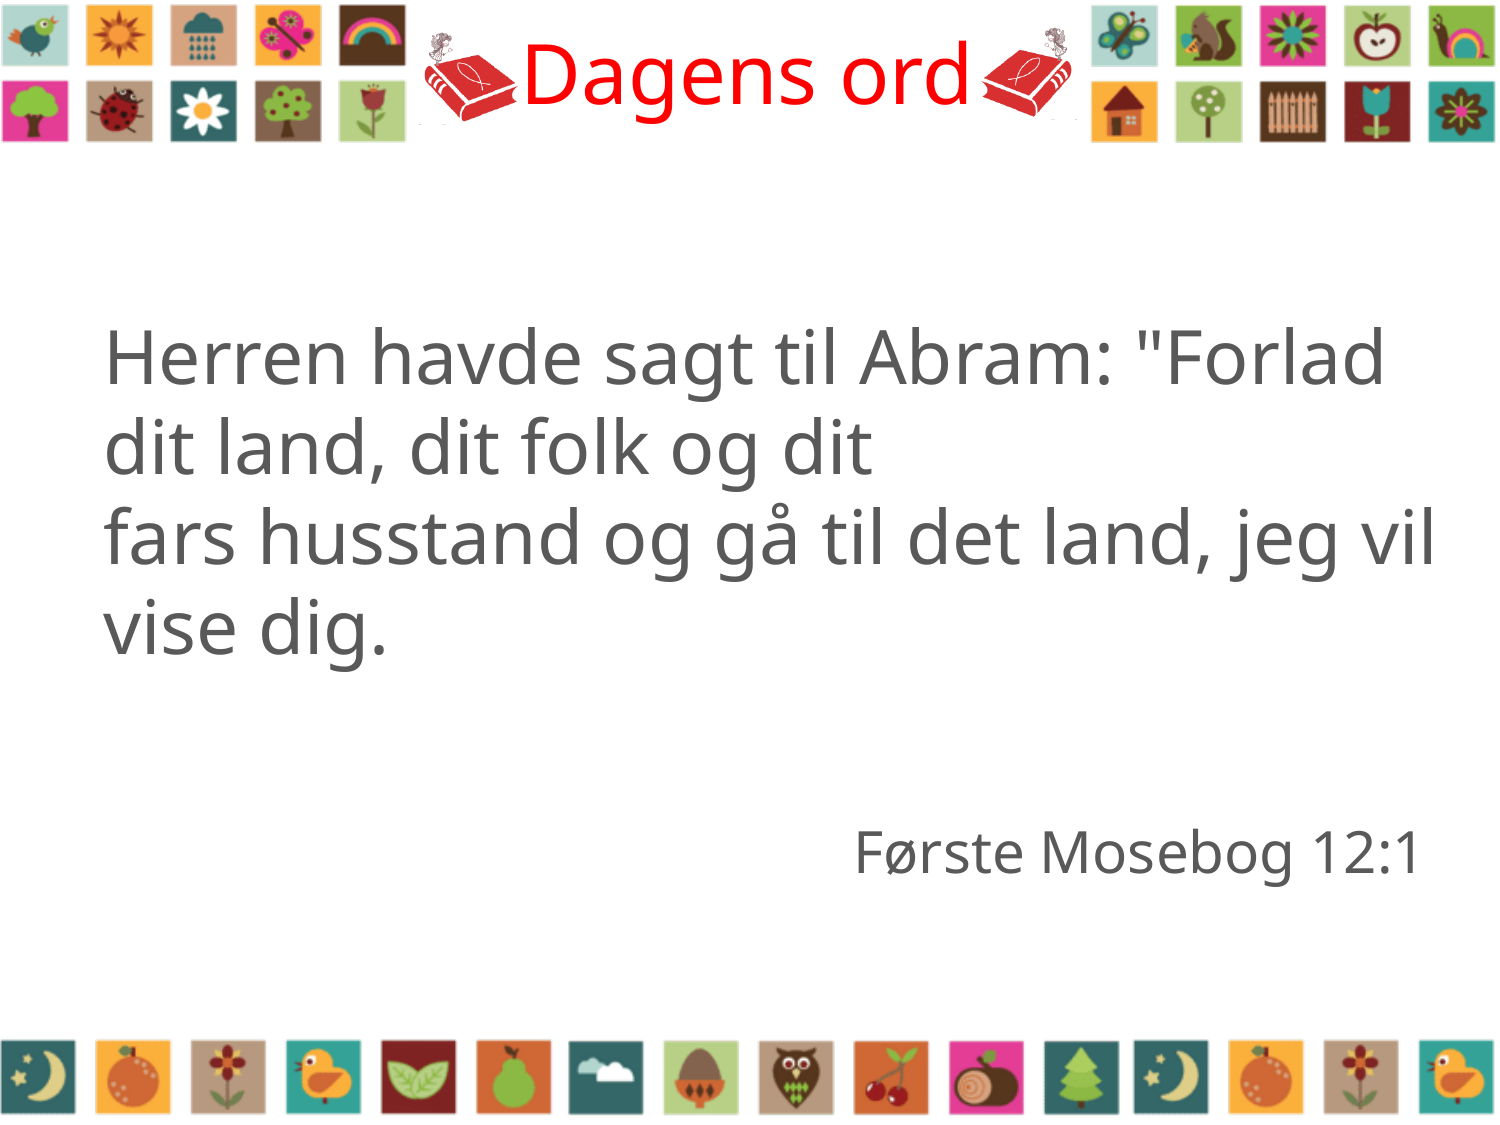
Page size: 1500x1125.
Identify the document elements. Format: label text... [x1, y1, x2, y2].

text_box Herren havde sagt til Abram: "Forlad dit land, dit folk og dit fars husstand og gå til det land, jeg vil vise dig. [88, 302, 1459, 678]
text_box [0, 1028, 1500, 1118]
picture [0, 3, 550, 150]
text_box Første Mosebog 12:1 [808, 807, 1441, 893]
picture [950, 3, 1500, 150]
text_box Dagens ord [425, 13, 1077, 129]
